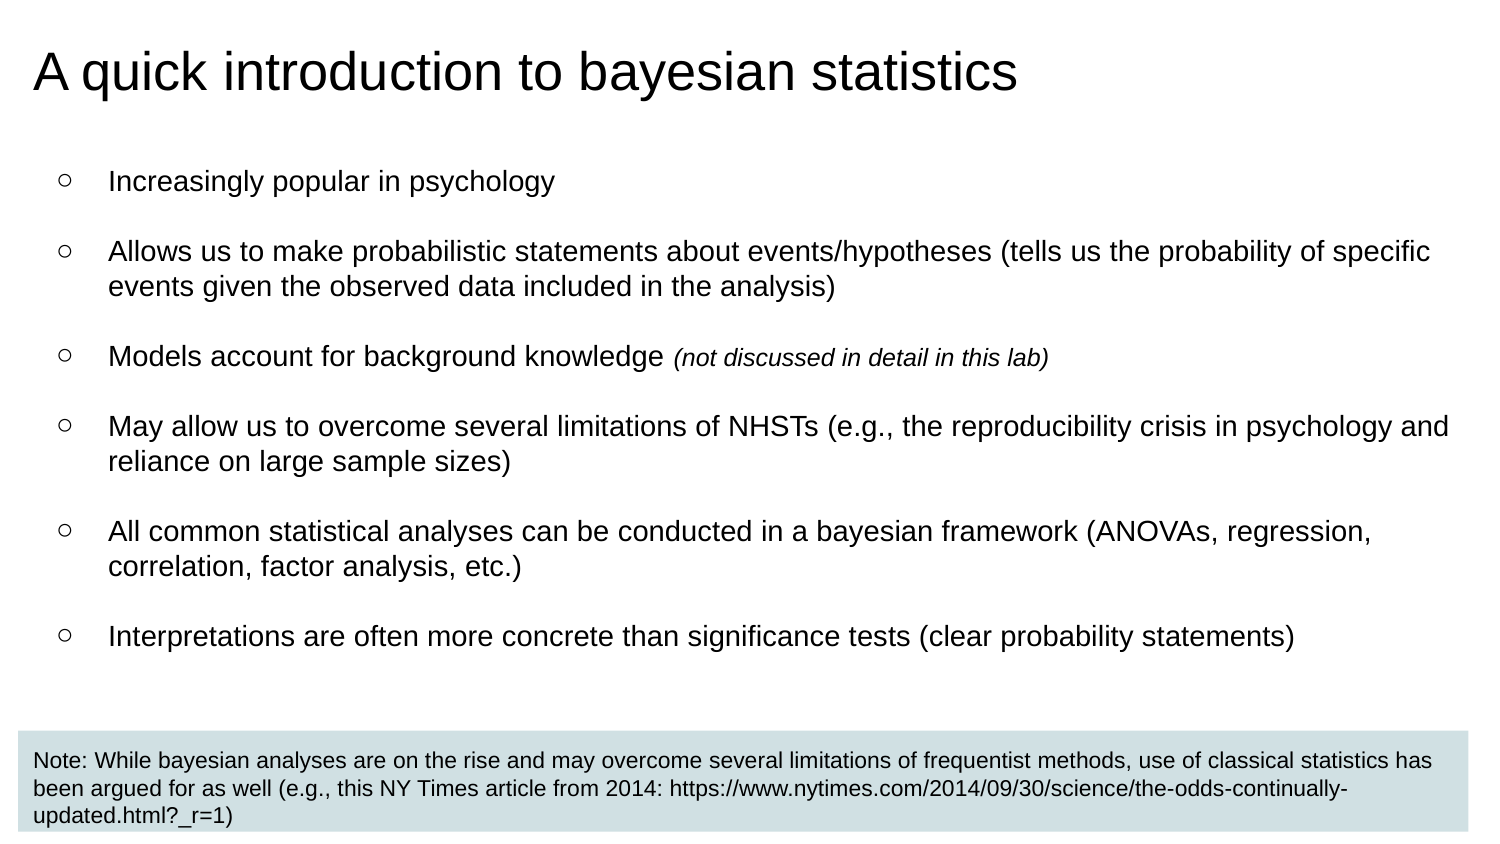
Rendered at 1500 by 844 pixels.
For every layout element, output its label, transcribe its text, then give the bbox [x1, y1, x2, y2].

text_box Note: While bayesian analyses are on the rise and may overcome several limitations of frequentist methods, use of classical statistics has been argued for as well (e.g., this NY Times article from 2014: https://www.nytimes.com/2014/09/30/science/the-odds-continually-updated.html?_r=1) [18, 730, 1469, 832]
title A quick introduction to bayesian statistics [18, 21, 1416, 116]
text_box Increasingly popular in psychology Allows us to make probabilistic statements about events/hypotheses (tells us the probability of specific events given the observed data included in the analysis) Models account for background knowledge (not discussed in detail in this lab) May allow us to overcome several limitations of NHSTs (e.g., the reproducibility crisis in psychology and reliance on large sample sizes) All common statistical analyses can be conducted in a bayesian framework (ANOVAs, regression, correlation, factor analysis, etc.) Interpretations are often more concrete than significance tests (clear probability statements) [18, 147, 1469, 661]
